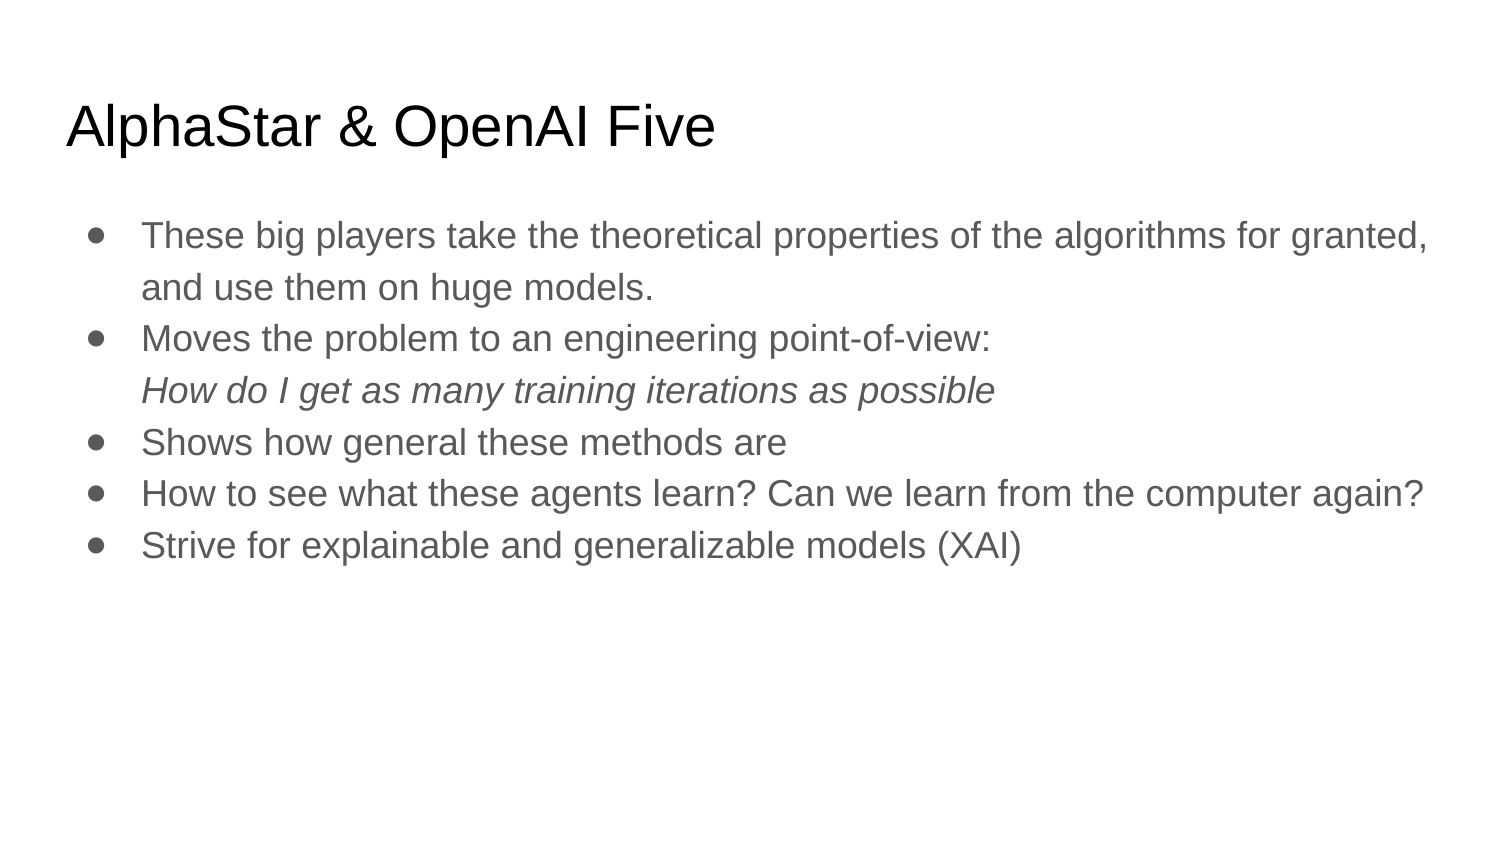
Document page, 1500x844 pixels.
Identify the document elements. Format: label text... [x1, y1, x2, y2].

list These big players take the theoretical properties of the algorithms for granted, and use them on huge models. Moves the problem to an engineering point-of-view: How do I get as many training iterations as possible Shows how general these methods are How to see what these agents learn? Can we learn from the computer again? Strive for explainable and generalizable models (XAI) [51, 189, 1449, 818]
title AlphaStar & OpenAI Five [51, 72, 1449, 167]
